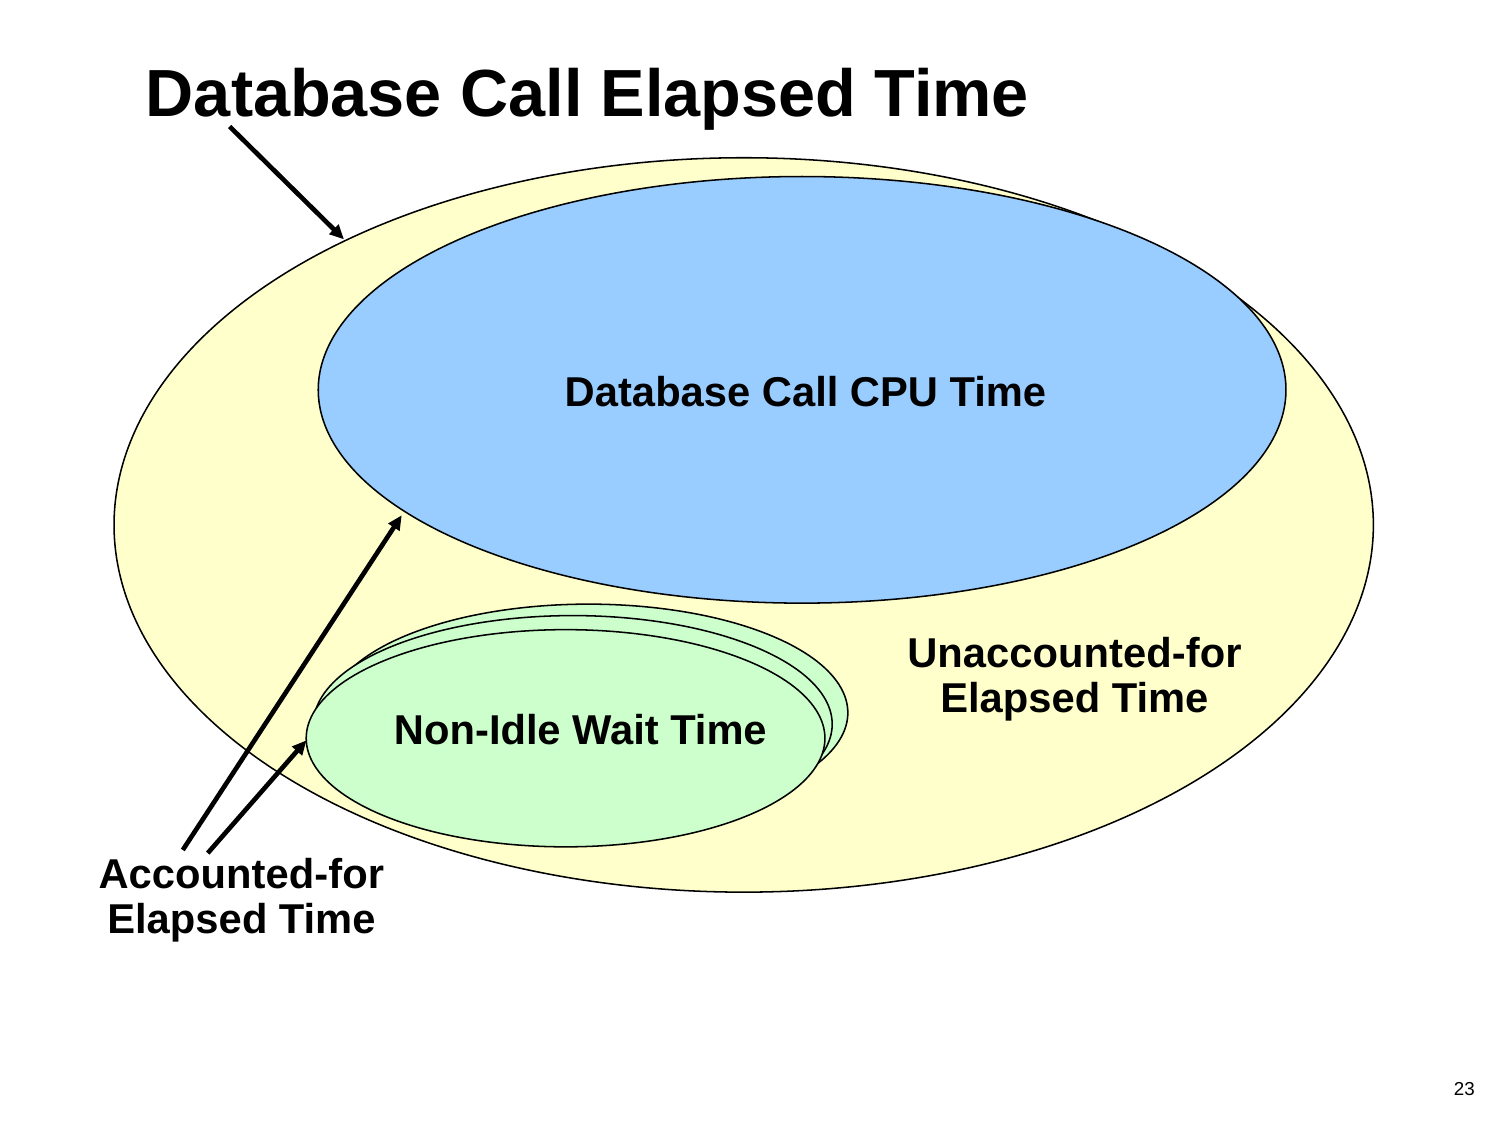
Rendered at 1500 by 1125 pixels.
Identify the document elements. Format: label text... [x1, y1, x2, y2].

text_box [114, 205, 1374, 772]
text_box [207, 740, 307, 854]
text_box [359, 604, 829, 704]
text_box Non-Idle Wait Time [335, 701, 825, 762]
footer 23 [24, 1074, 1476, 1101]
text_box [182, 515, 402, 851]
text_box [317, 615, 832, 750]
text_box Database Call CPU Time [470, 363, 1141, 424]
text_box [306, 629, 819, 847]
text_box [318, 176, 1286, 604]
text_box [825, 729, 845, 758]
text_box Unaccounted-for Elapsed Time [829, 623, 1319, 729]
title Database Call Elapsed Time [145, 49, 1390, 205]
text_box [279, 729, 1268, 893]
text_box [229, 126, 344, 240]
text_box Accounted-for Elapsed Time [21, 845, 461, 951]
